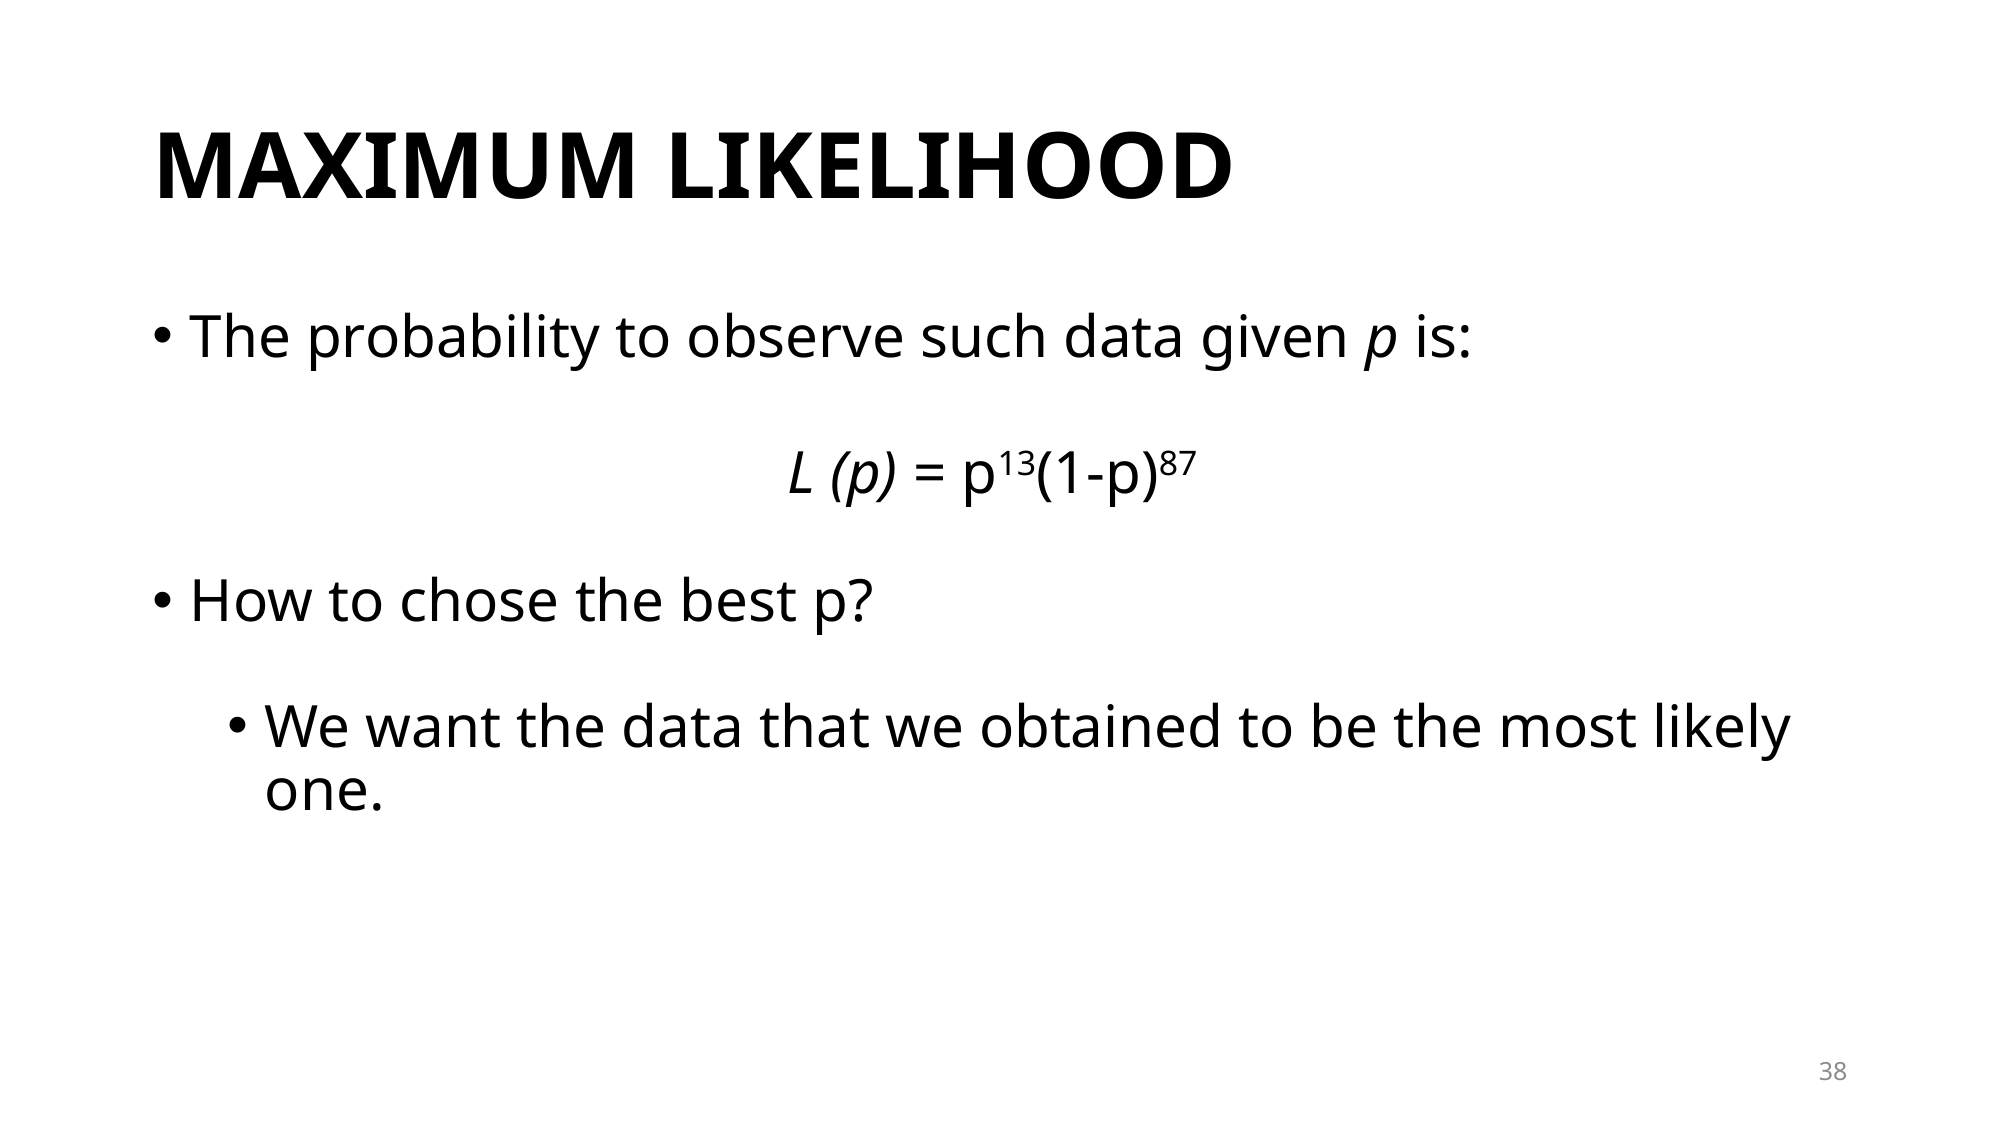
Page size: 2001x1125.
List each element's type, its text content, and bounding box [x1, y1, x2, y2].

slide_number 38 [1412, 1042, 1863, 1103]
title MAXIMUM LIKELIHOOD [137, 59, 1863, 278]
list The probability to observe such data given p is: L (p) = p13(1-p)87 How to chose the best p? We want the data that we obtained to be the most likely one. Maximize L(X, p) w.r.t. p! [137, 299, 1863, 1014]
